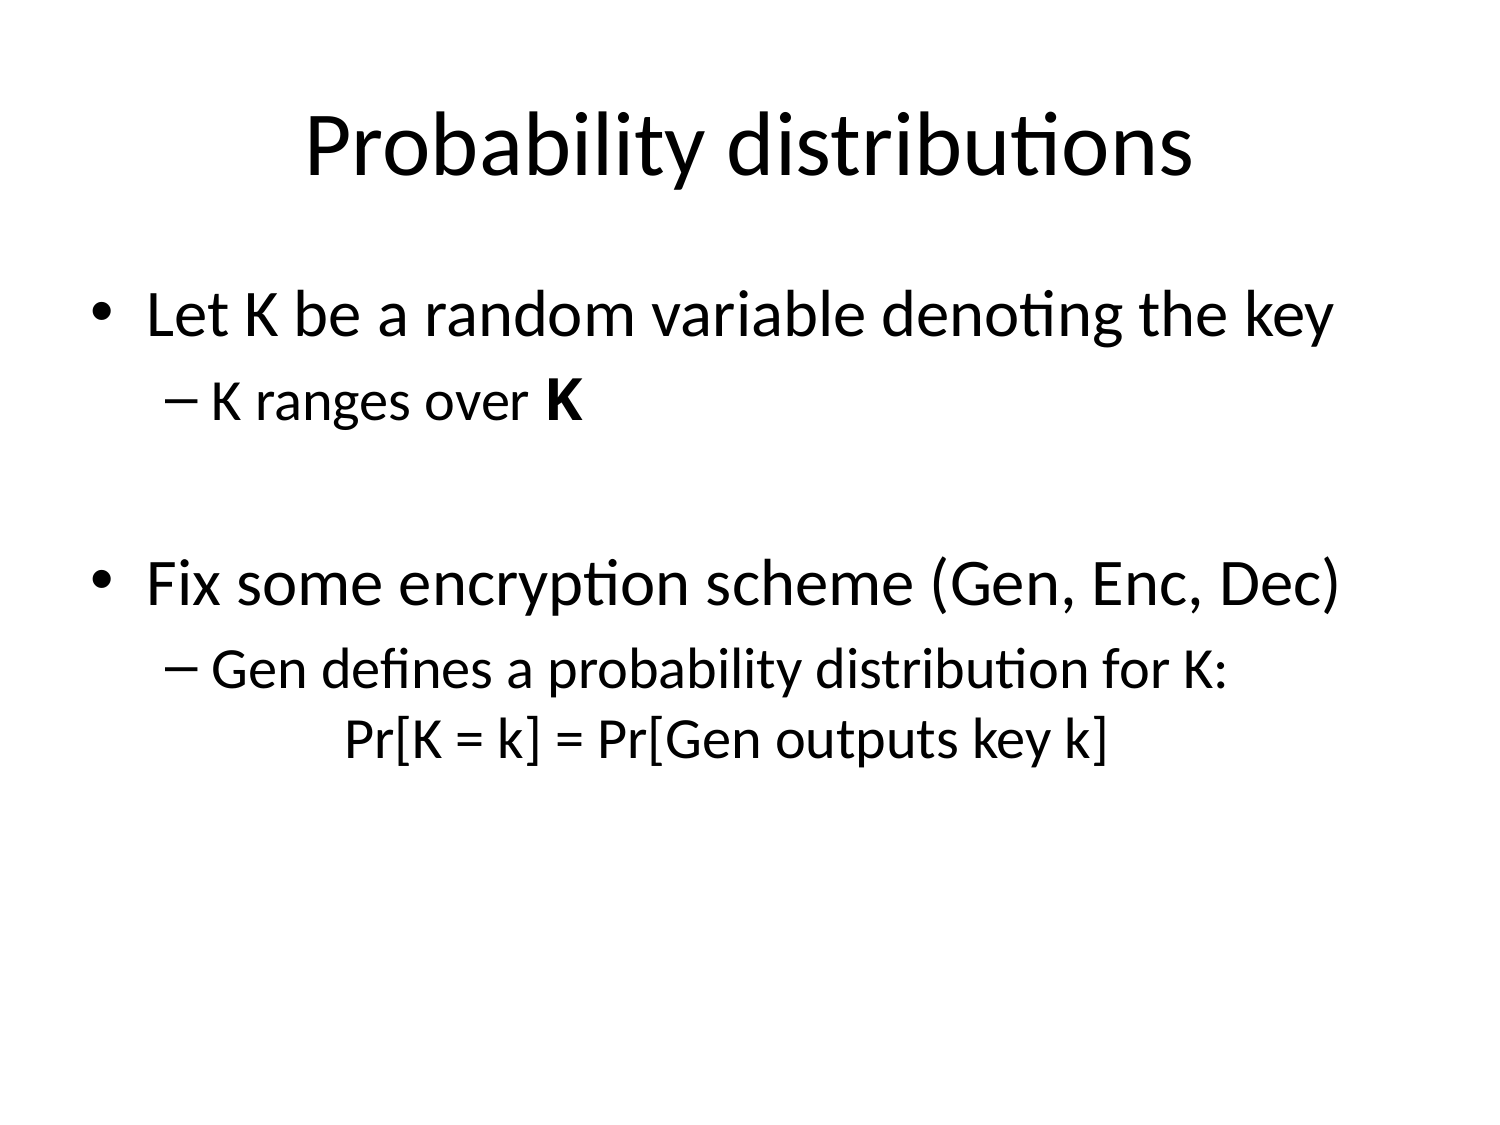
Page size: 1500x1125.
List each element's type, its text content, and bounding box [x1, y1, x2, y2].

title Probability distributions [75, 45, 1425, 233]
list Let K be a random variable denoting the key K ranges over K Fix some encryption scheme (Gen, Enc, Dec) Gen defines a probability distribution for K: Pr[K = k] = Pr[Gen outputs key k] [75, 262, 1425, 1005]
